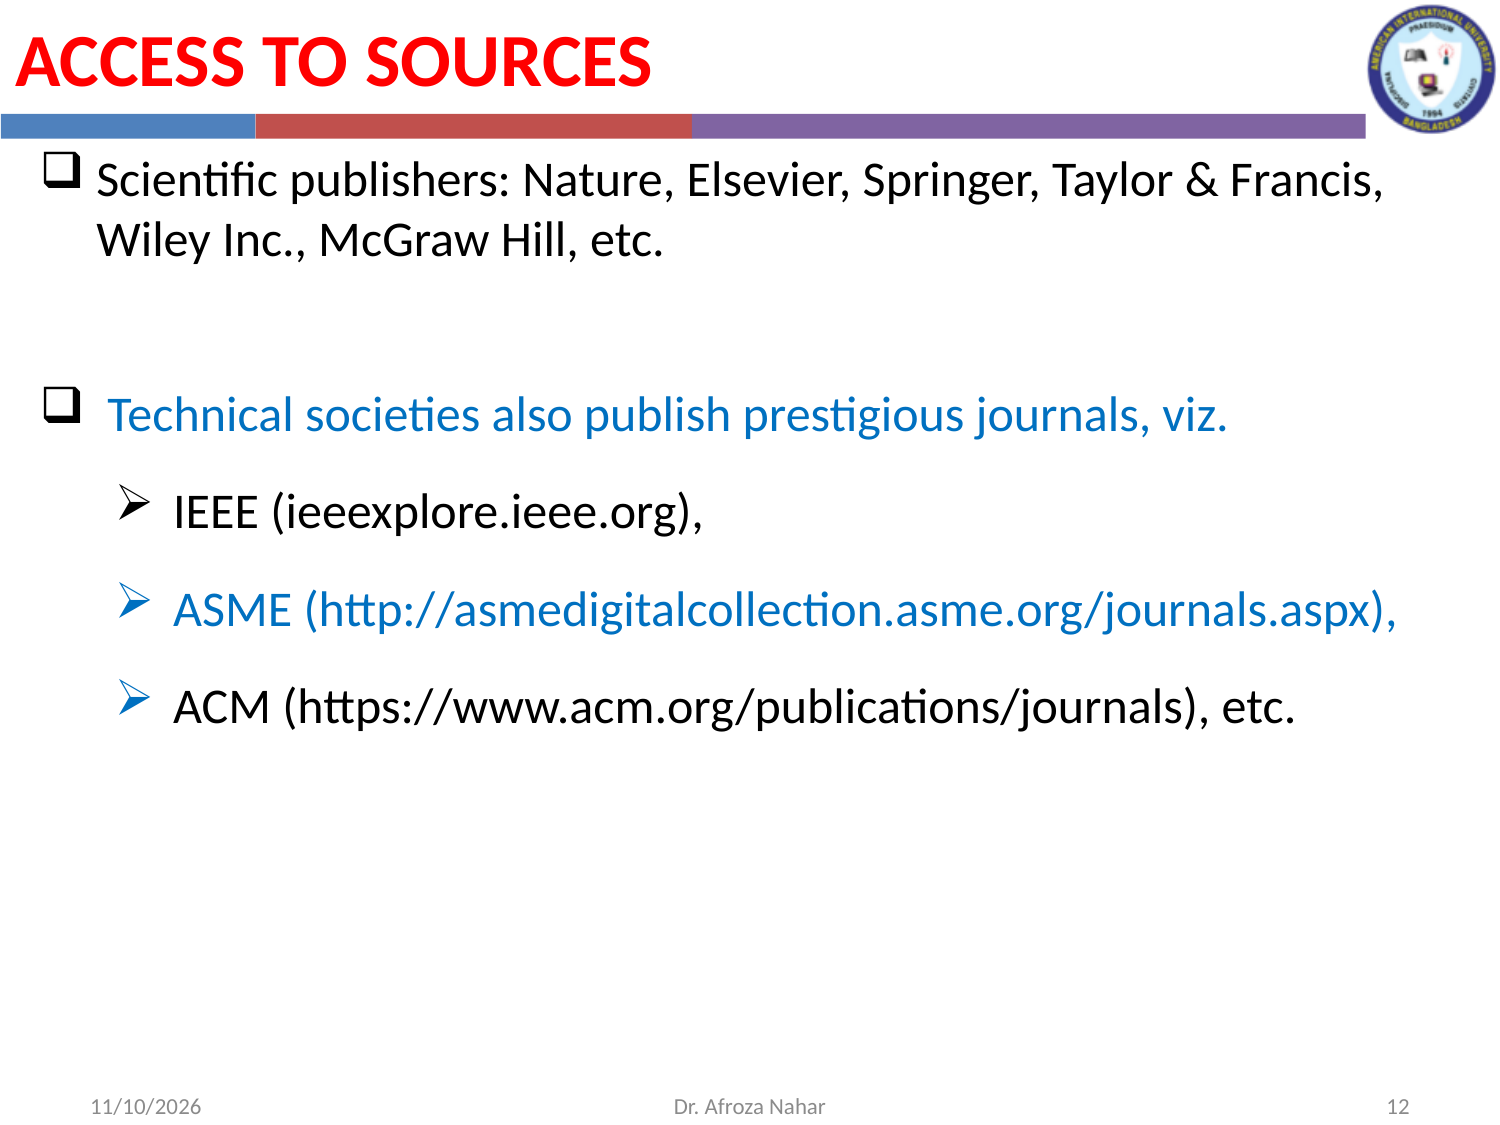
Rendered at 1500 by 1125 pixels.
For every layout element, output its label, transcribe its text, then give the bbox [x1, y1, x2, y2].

list Scientific publishers: Nature, Elsevier, Springer, Taylor & Francis, Wiley Inc., McGraw Hill, etc. Technical societies also publish prestigious journals, viz. IEEE (ieeexplore.ieee.org), ASME (http://asmedigitalcollection.asme.org/journals.aspx), ACM (https://www.acm.org/publications/journals), etc. [24, 138, 1475, 1056]
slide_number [75, 1074, 425, 1125]
list Access to Sources [0, 0, 1366, 114]
picture [1365, 2, 1499, 137]
footer Dr. Afroza Nahar [512, 1074, 988, 1125]
slide_number 12 [1074, 1074, 1425, 1125]
